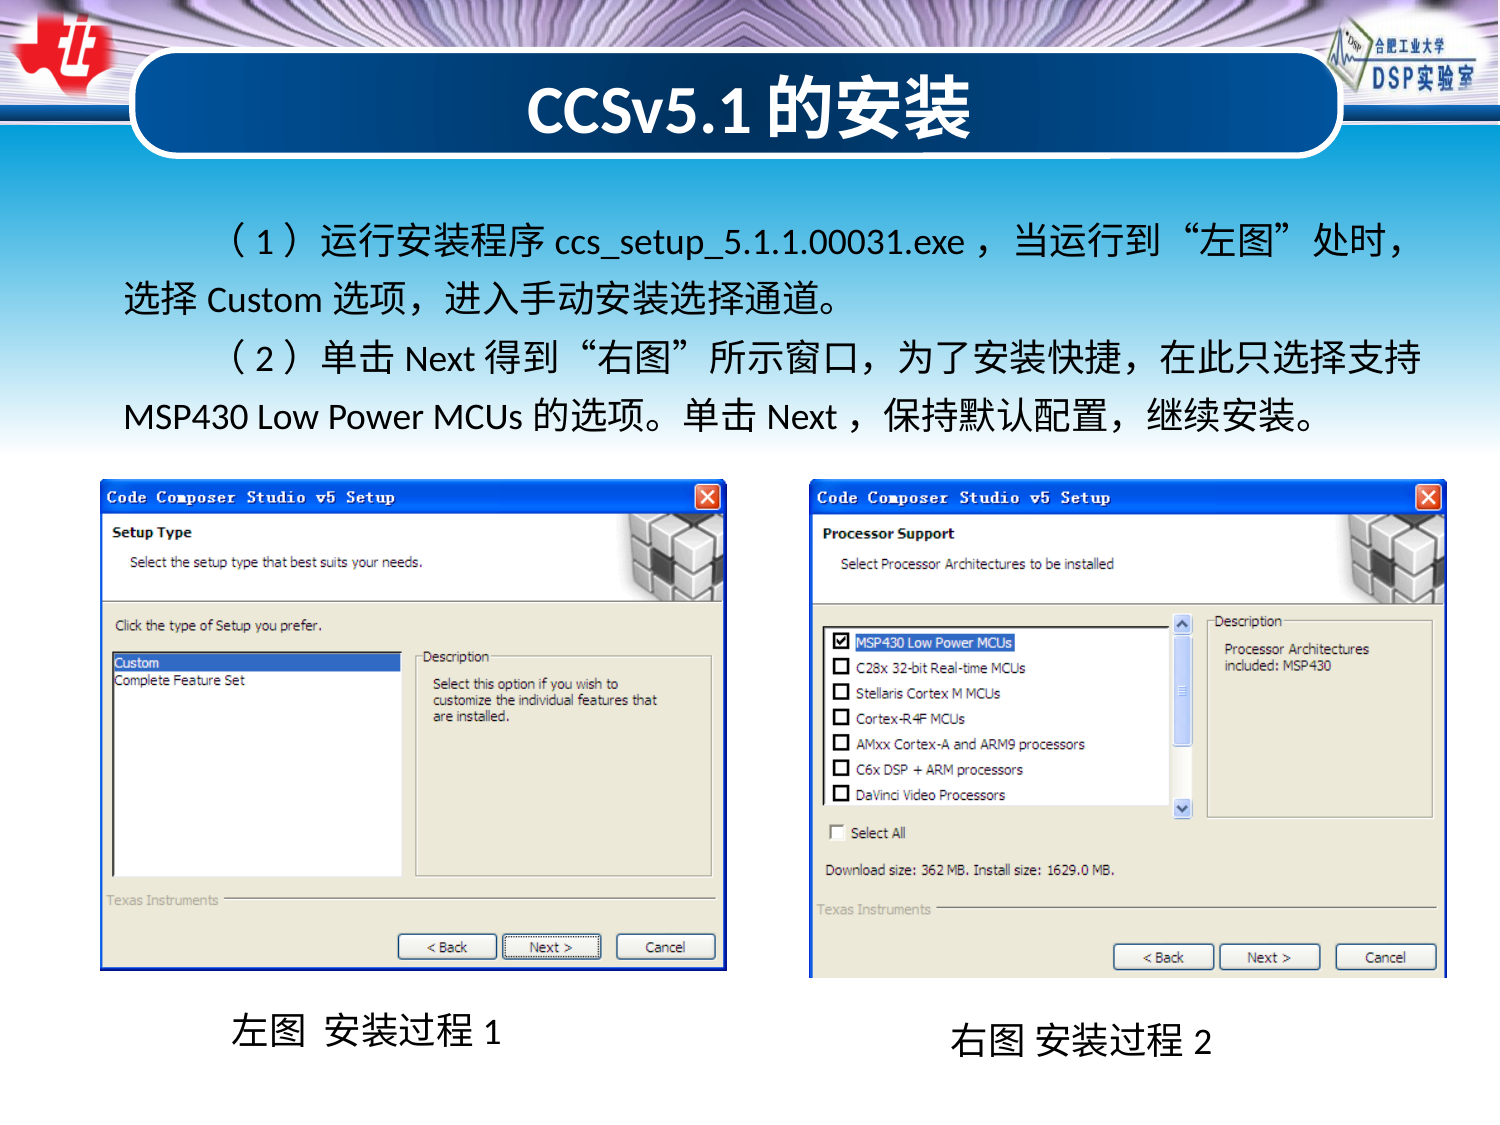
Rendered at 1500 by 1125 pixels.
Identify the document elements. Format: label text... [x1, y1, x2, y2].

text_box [100, 479, 727, 1061]
text_box CCSv5.1的安装 [74, 45, 1425, 161]
picture [0, 0, 1500, 114]
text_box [808, 479, 1448, 1071]
text_box （1）运行安装程序ccs_setup_5.1.1.00031.exe，当运行到“左图”处时， 选择Custom选项，进入手动安装选择通道。 （2）单击Next得到“右图”所示窗口，为了安装快捷，在此只选择支持 MSP430 Low Power MCUs的选项。单击Next，保持默认配置，继续安装。 [108, 196, 1440, 445]
